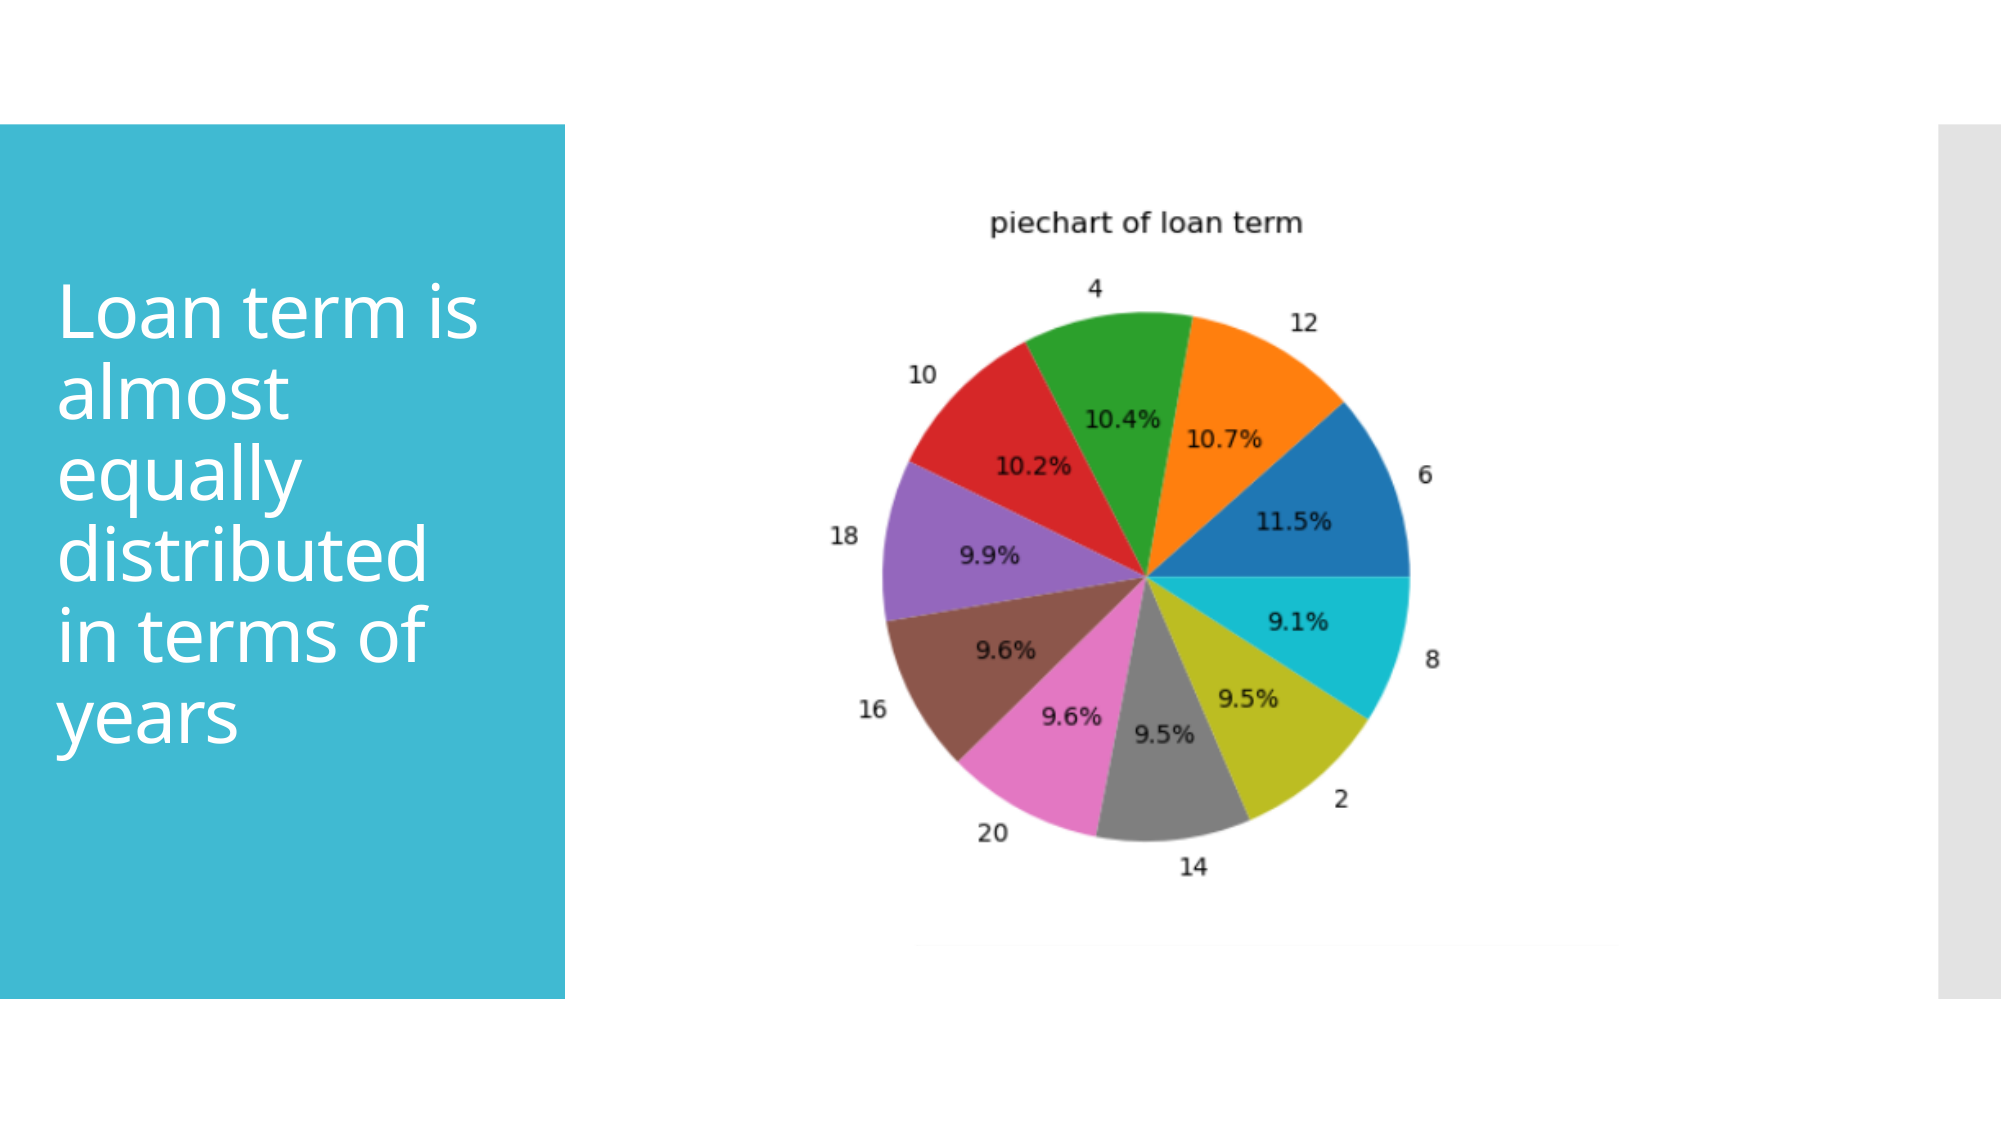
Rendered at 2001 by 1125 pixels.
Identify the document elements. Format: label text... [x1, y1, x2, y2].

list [717, 179, 1619, 946]
title Loan term is almost equally distributed in terms of years [41, 184, 525, 940]
